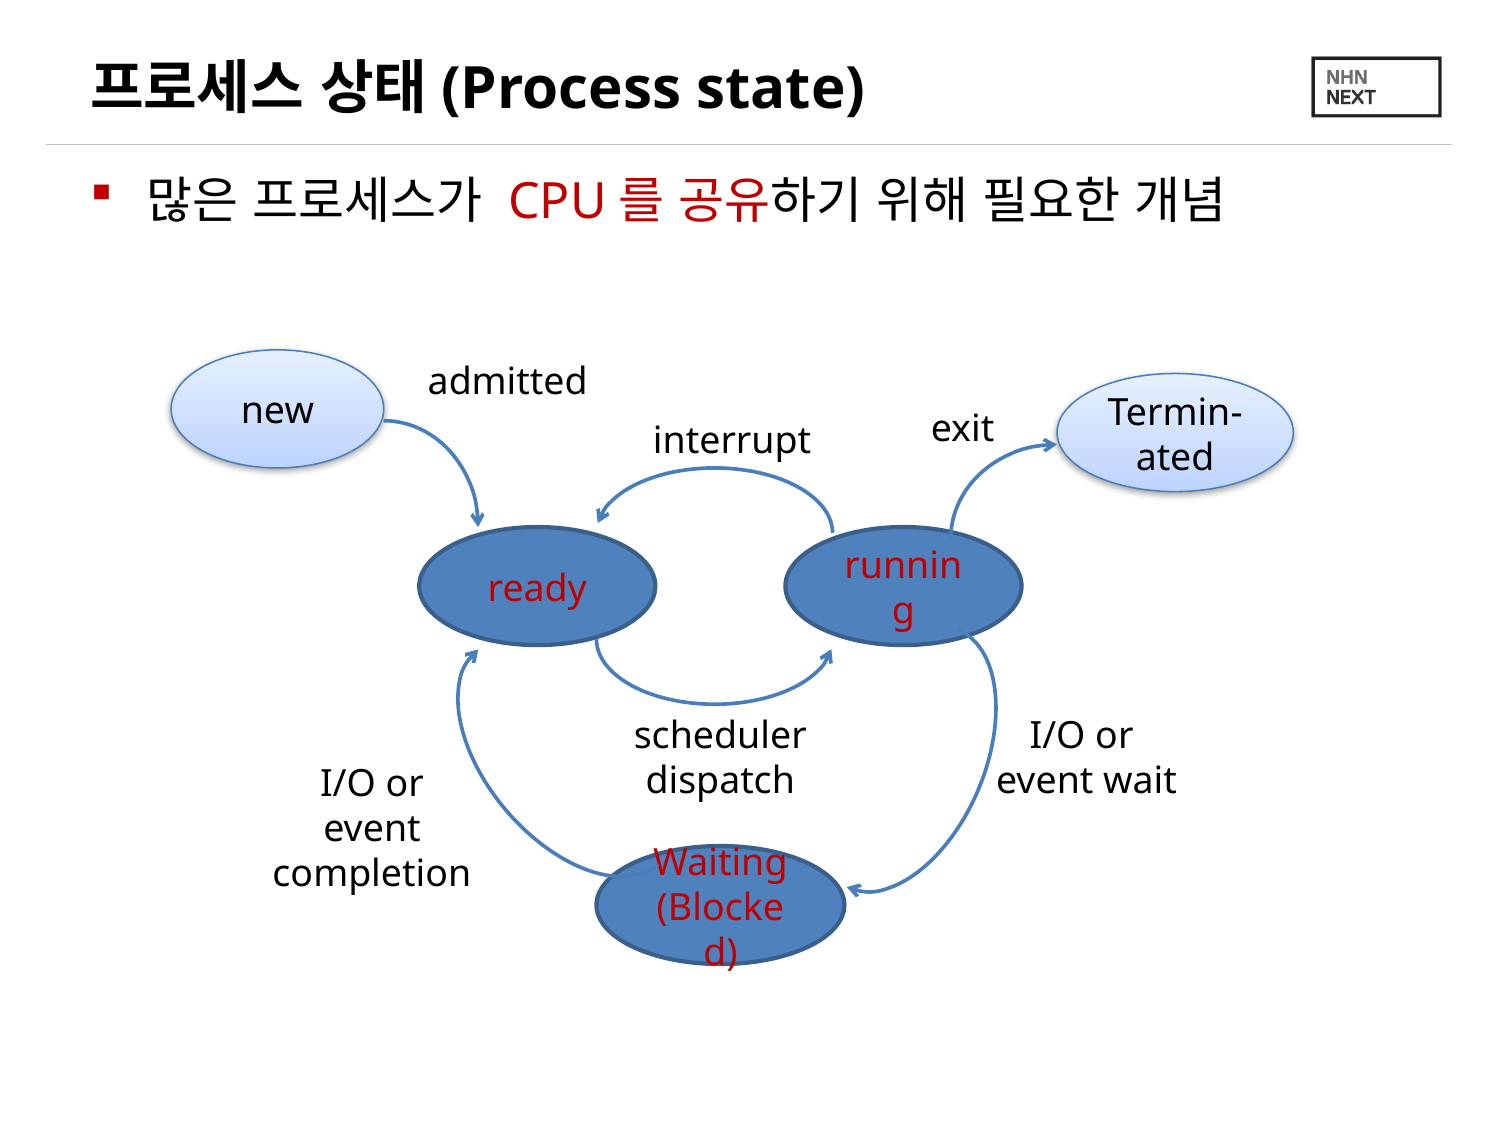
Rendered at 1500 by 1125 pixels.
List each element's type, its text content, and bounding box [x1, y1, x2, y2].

text_box [383, 419, 485, 528]
list 많은 프로세스가 CPU를 공유하기 위해 필요한 개념 [75, 160, 1425, 1047]
text_box [949, 439, 1058, 539]
text_box exit [879, 397, 1046, 457]
title 프로세스 상태(Process state) [75, 45, 1425, 126]
text_box scheduler dispatch [596, 704, 845, 809]
text_box [457, 649, 659, 878]
text_box new [170, 349, 385, 469]
text_box [595, 639, 833, 704]
text_box [846, 629, 997, 898]
text_box admitted [383, 349, 632, 410]
text_box ready [417, 524, 658, 648]
text_box I/O or event completion [206, 751, 538, 902]
text_box Termin-ated [1056, 372, 1295, 493]
text_box interrupt [608, 408, 857, 469]
text_box I/O or event wait [962, 704, 1211, 809]
picture [1425, 54, 1445, 119]
text_box [596, 469, 834, 533]
text_box running [783, 524, 1024, 648]
text_box Waiting (Blocked) [594, 843, 847, 967]
